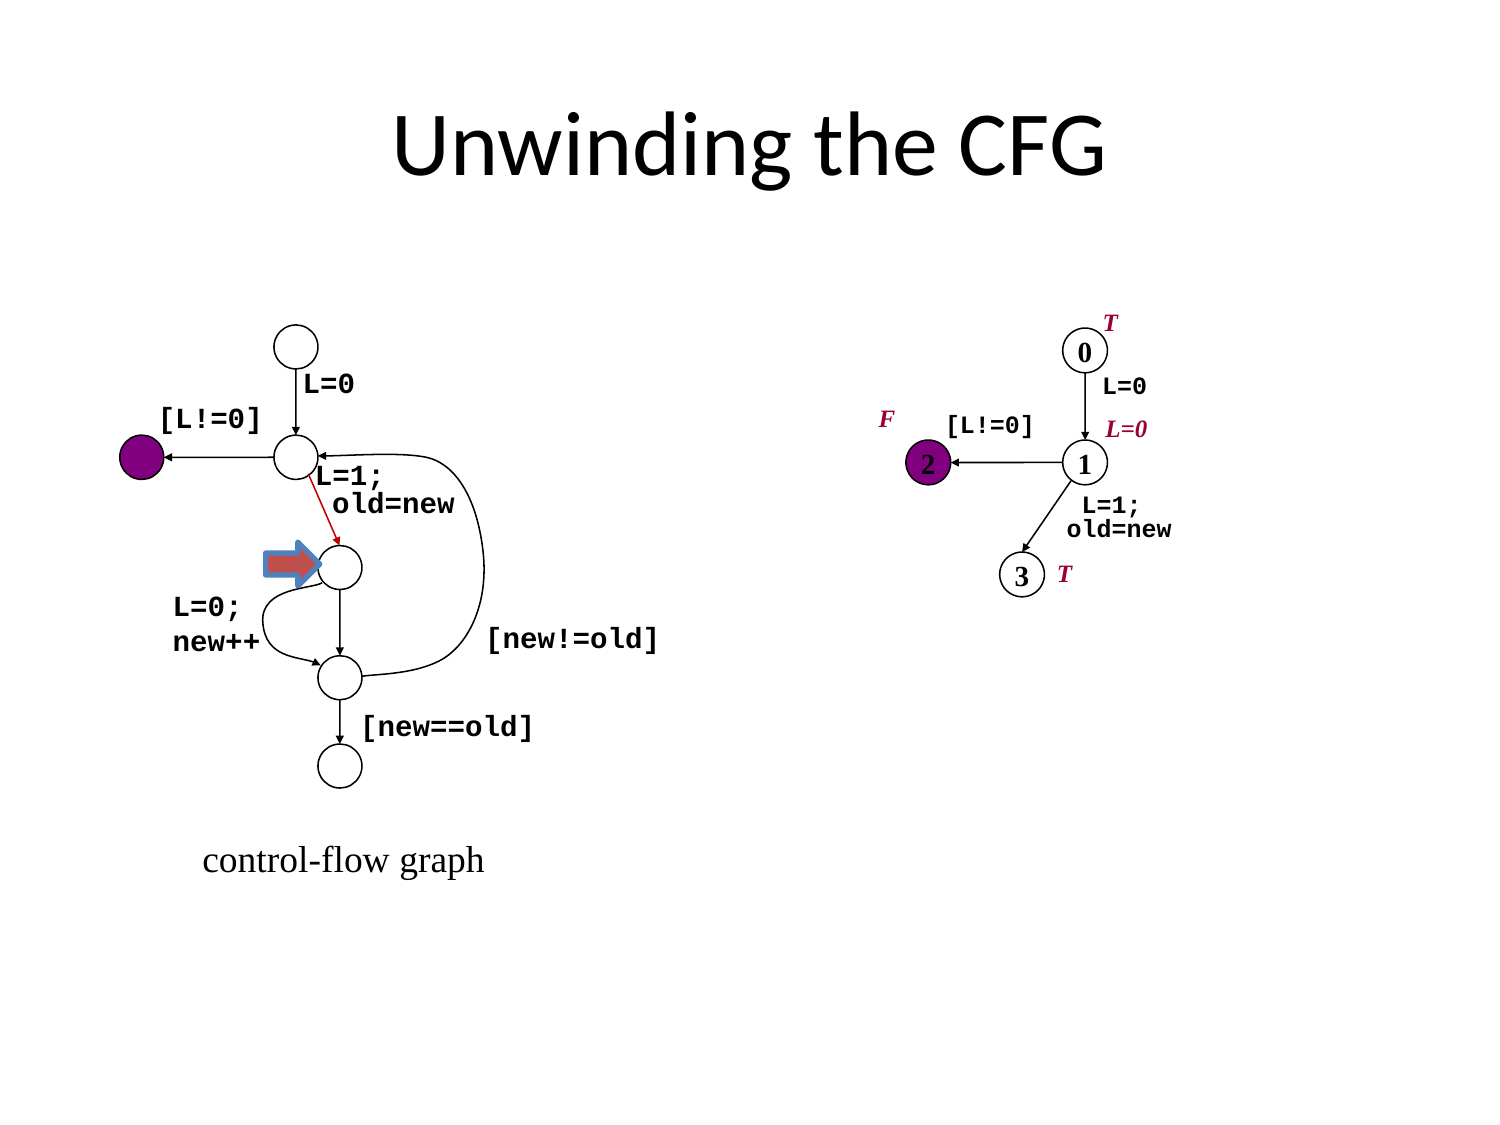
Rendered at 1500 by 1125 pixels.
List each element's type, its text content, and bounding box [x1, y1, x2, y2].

text_box [new!=old] [470, 612, 675, 663]
text_box control-flow graph [187, 827, 500, 888]
text_box [119, 435, 164, 480]
text_box L=0 [287, 356, 371, 407]
text_box [264, 541, 321, 587]
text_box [999, 480, 1188, 598]
text_box [317, 744, 362, 789]
text_box 1 [1062, 440, 1108, 479]
text_box L=0; new++ [140, 579, 276, 665]
text_box 2 [905, 440, 951, 485]
text_box [950, 458, 1063, 467]
text_box [335, 699, 344, 744]
text_box F [863, 395, 911, 440]
text_box [273, 435, 318, 480]
text_box [335, 589, 344, 656]
text_box [317, 655, 362, 700]
text_box L=0 [1090, 405, 1163, 450]
text_box [1081, 372, 1090, 441]
text_box L=1; old=new [299, 455, 330, 527]
text_box T [1087, 299, 1133, 344]
title Unwinding the CFG [75, 45, 1425, 233]
text_box [262, 582, 323, 666]
text_box L=1; old=new [420, 455, 470, 497]
text_box 0 [1062, 328, 1108, 373]
text_box [317, 451, 485, 677]
text_box [163, 453, 274, 462]
text_box L=0 [1087, 362, 1162, 408]
text_box [317, 546, 344, 590]
text_box [L!=0] [930, 401, 1051, 446]
text_box [L!=0] [143, 391, 278, 442]
text_box [273, 324, 318, 368]
text_box [new==old] [345, 699, 550, 750]
text_box [291, 368, 301, 436]
